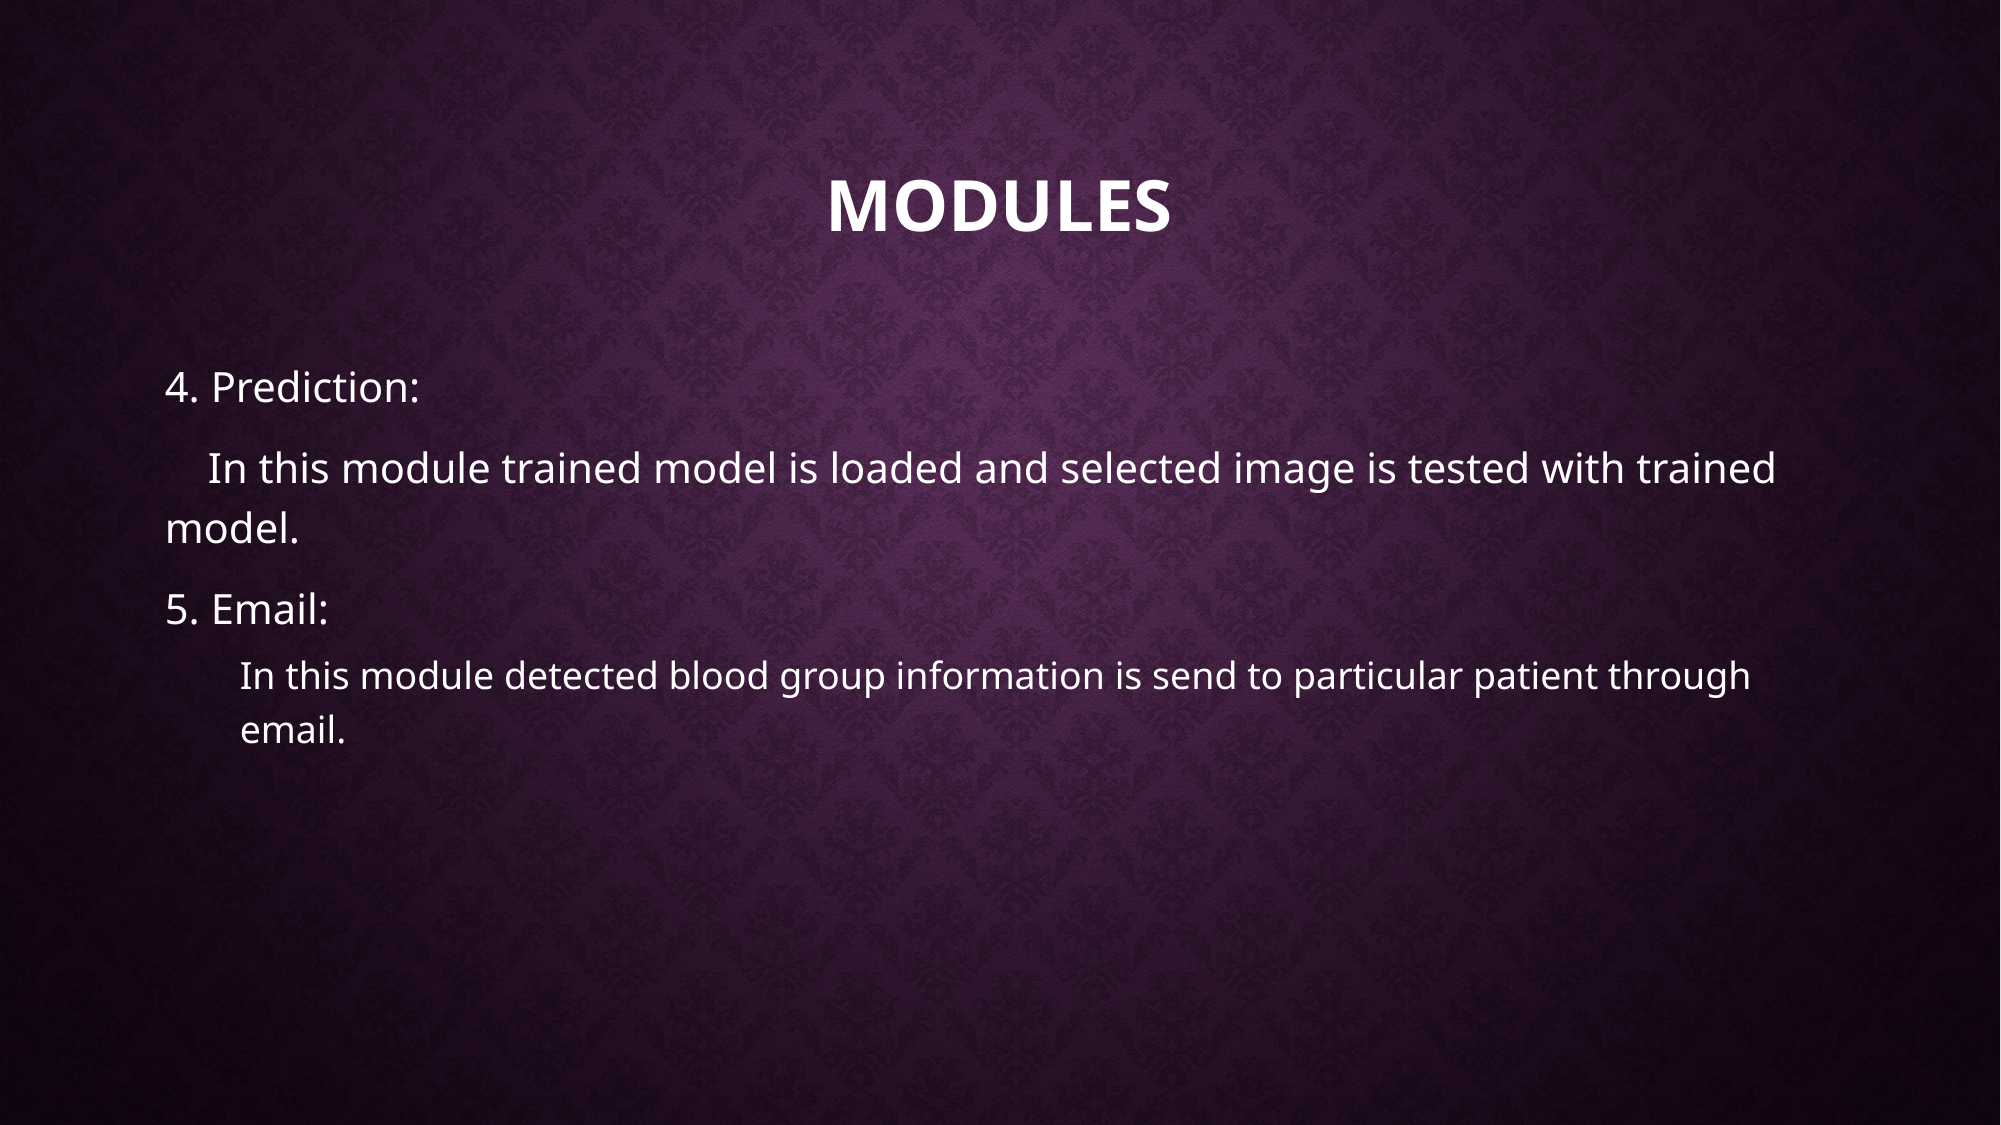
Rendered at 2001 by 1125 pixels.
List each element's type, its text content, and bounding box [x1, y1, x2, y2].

list 4. Prediction: In this module trained model is loaded and selected image is tested with trained model. 5. Email: In this module detected blood group information is send to particular patient through email. [149, 343, 1849, 950]
title Modules [149, 99, 1849, 318]
